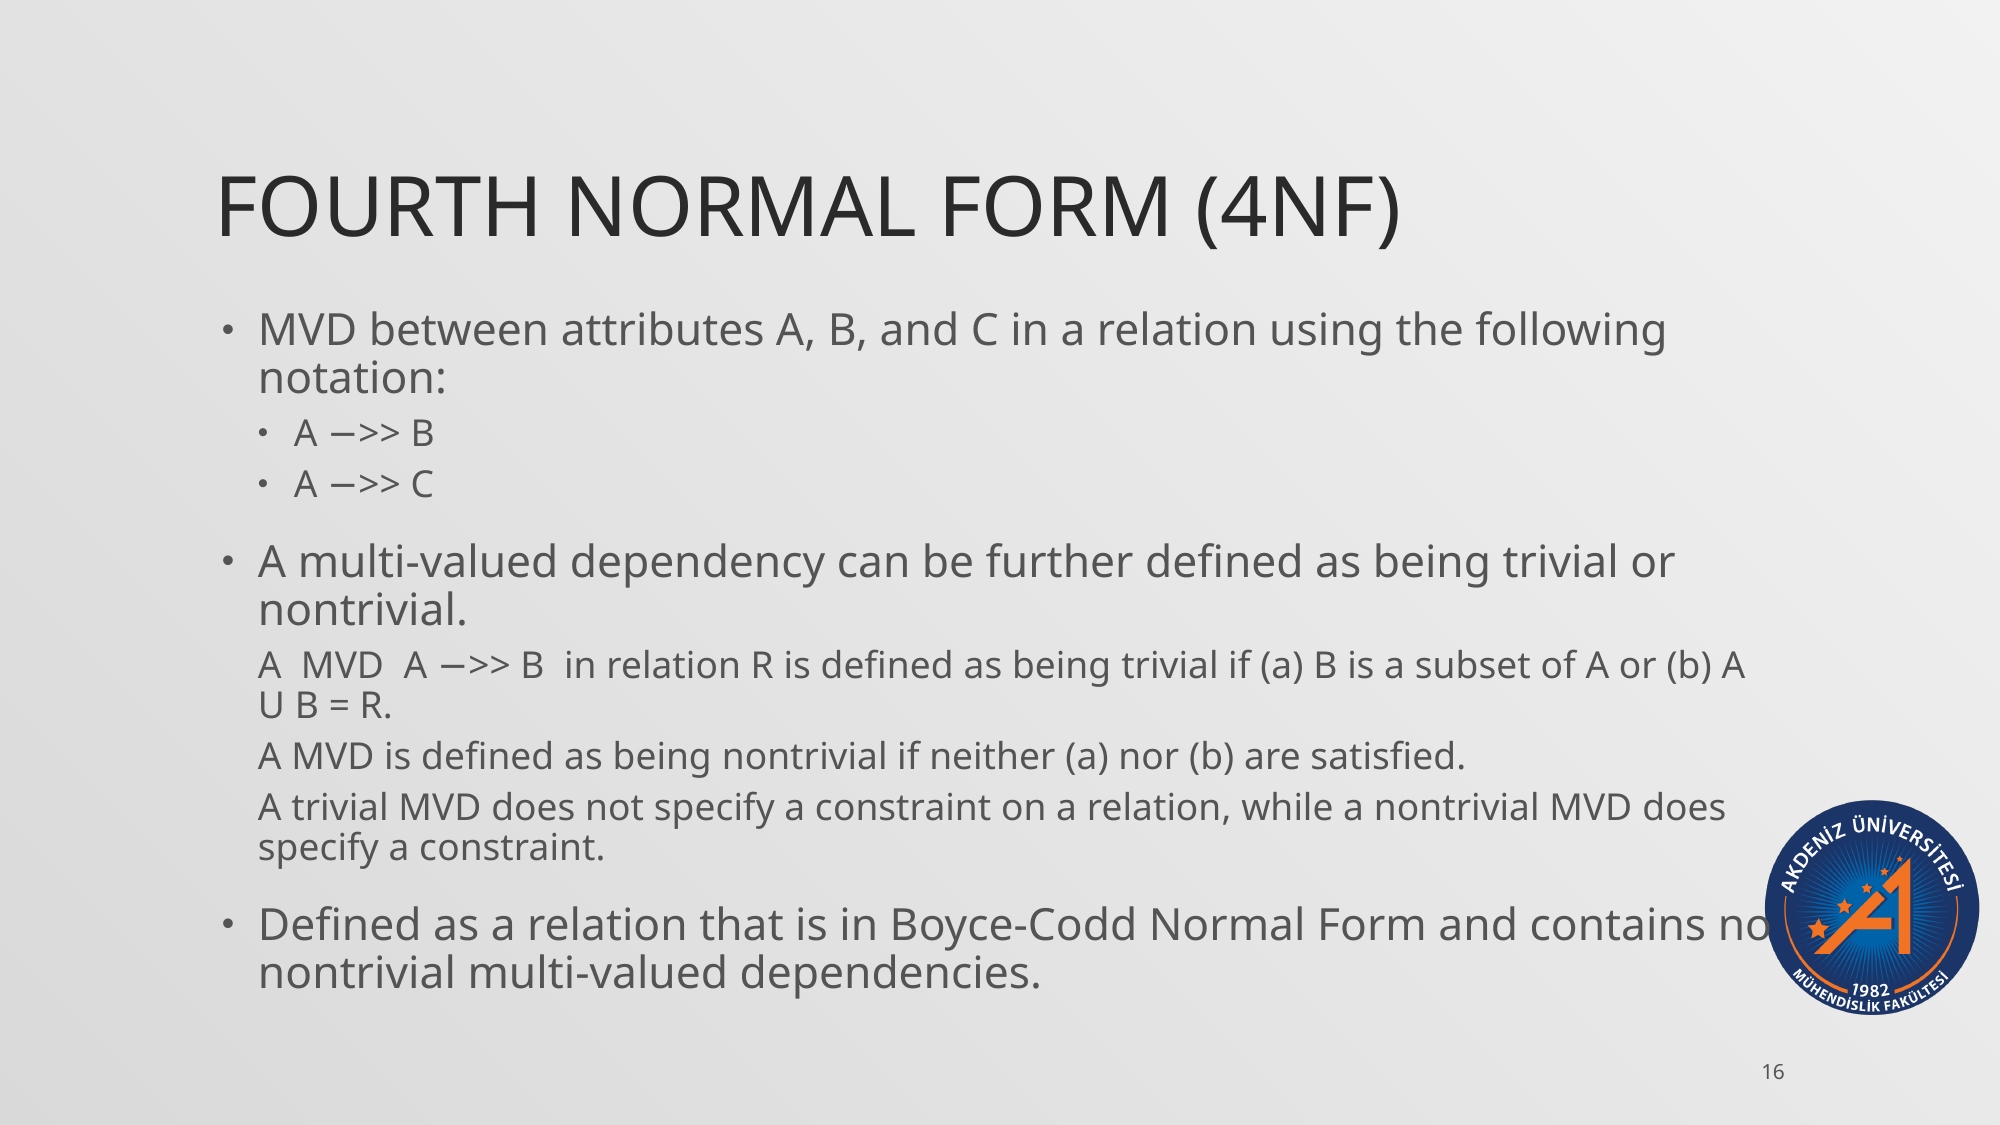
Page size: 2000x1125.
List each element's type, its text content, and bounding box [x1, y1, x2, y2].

list MVD between attributes A, B, and C in a relation using the following notation: A −>> B A −>> C A multi-valued dependency can be further defined as being trivial or nontrivial. A MVD A −>> B in relation R is defined as being trivial if (a) B is a subset of A or (b) A U B = R. A MVD is defined as being nontrivial if neither (a) nor (b) are satisfied. A trivial MVD does not specify a constraint on a relation, while a nontrivial MVD does specify a constraint. Defined as a relation that is in Boyce-Codd Normal Form and contains no nontrivial multi-valued dependencies. [199, 299, 1800, 1013]
title Fourth Normal Form (4NF) [199, 45, 1800, 263]
slide_number 16 [1612, 1057, 1800, 1088]
picture [1744, 779, 2000, 1036]
